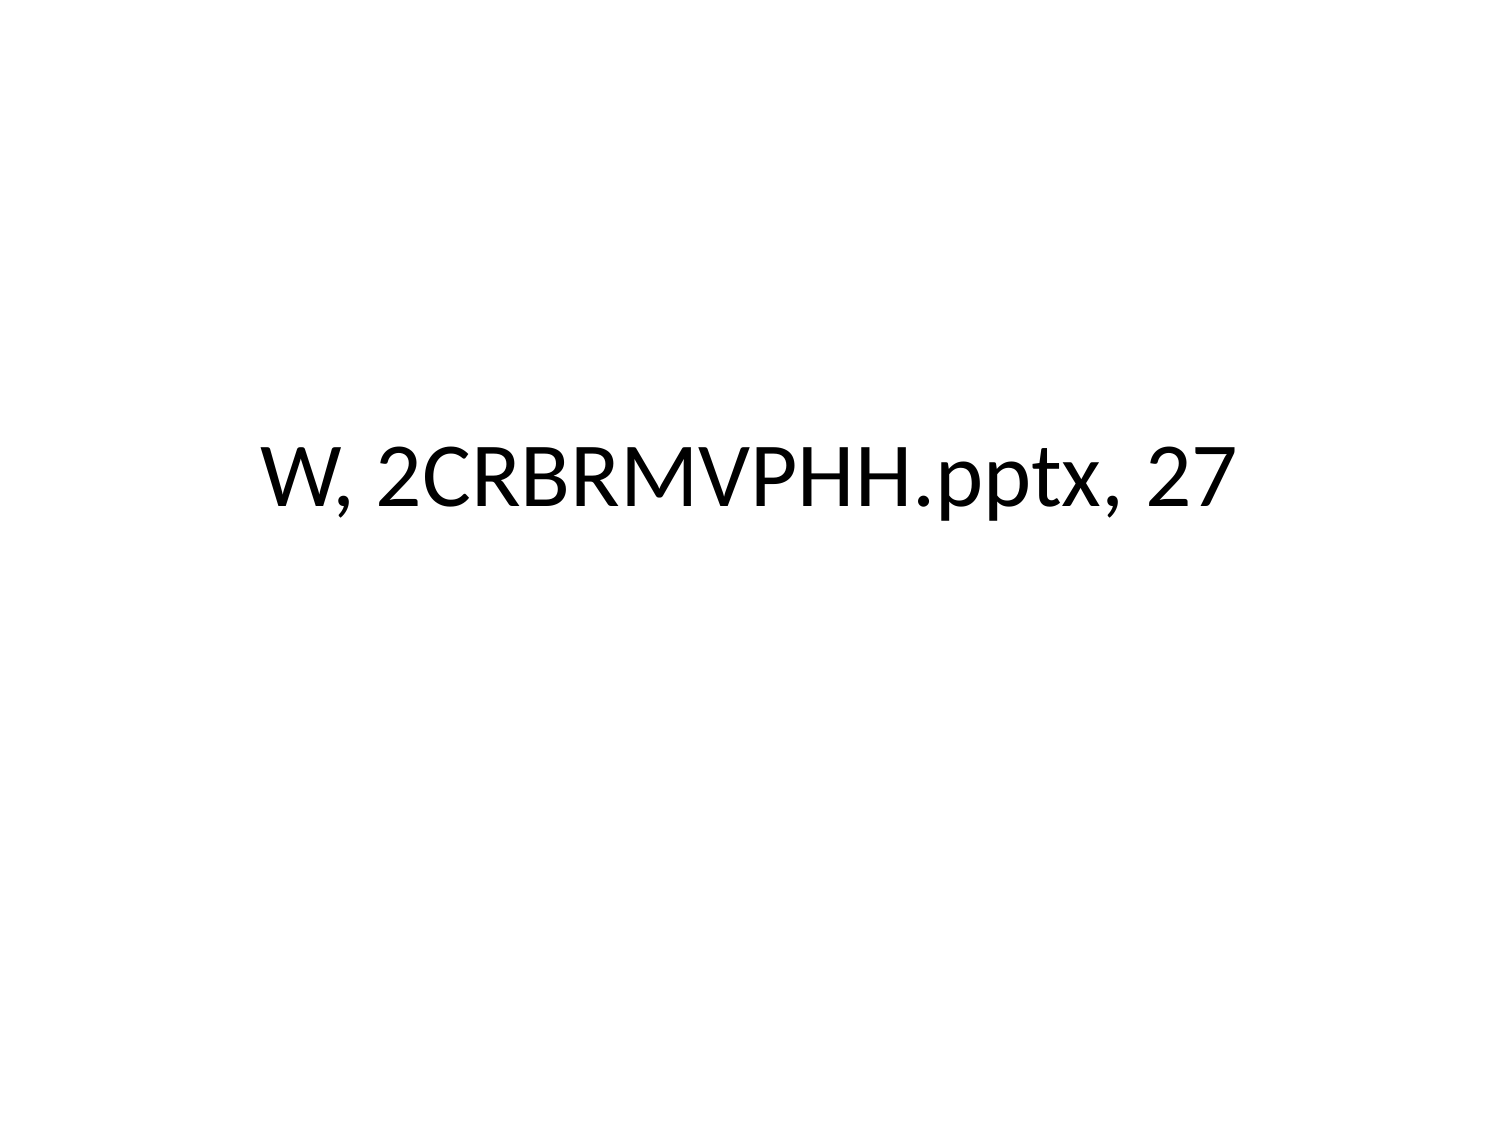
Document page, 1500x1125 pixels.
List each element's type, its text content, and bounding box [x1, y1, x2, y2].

title W, 2CRBRMVPHH.pptx, 27 [112, 349, 1388, 591]
